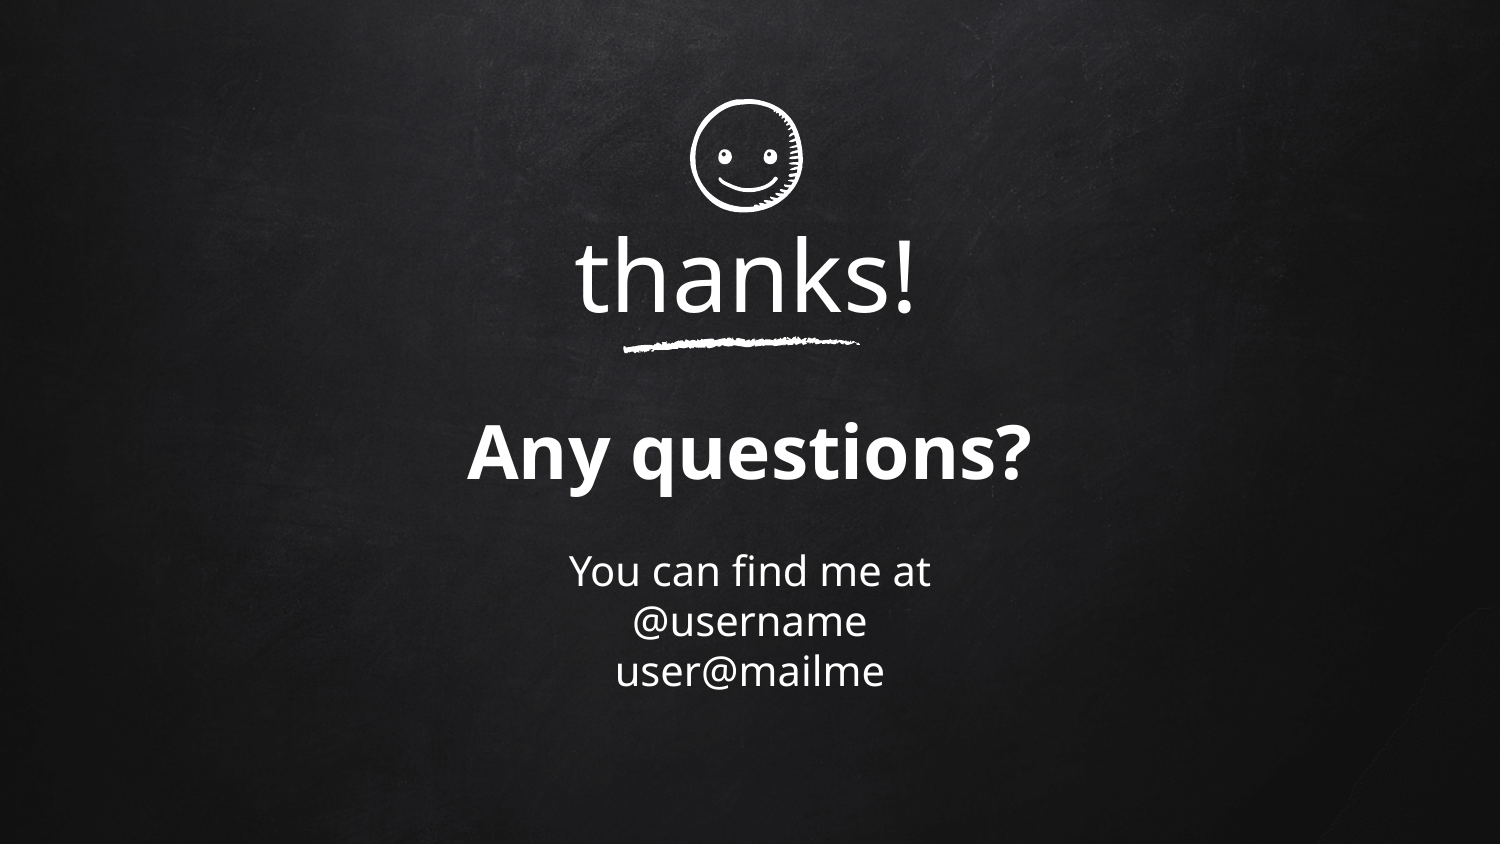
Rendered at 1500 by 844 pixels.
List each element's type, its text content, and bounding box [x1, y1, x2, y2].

subtitle Any questions? You can find me at @username user@mailme [209, 389, 1291, 772]
text_box [690, 98, 803, 213]
picture [0, 0, 1500, 844]
text_box [623, 336, 860, 354]
title thanks! [298, 197, 1195, 388]
